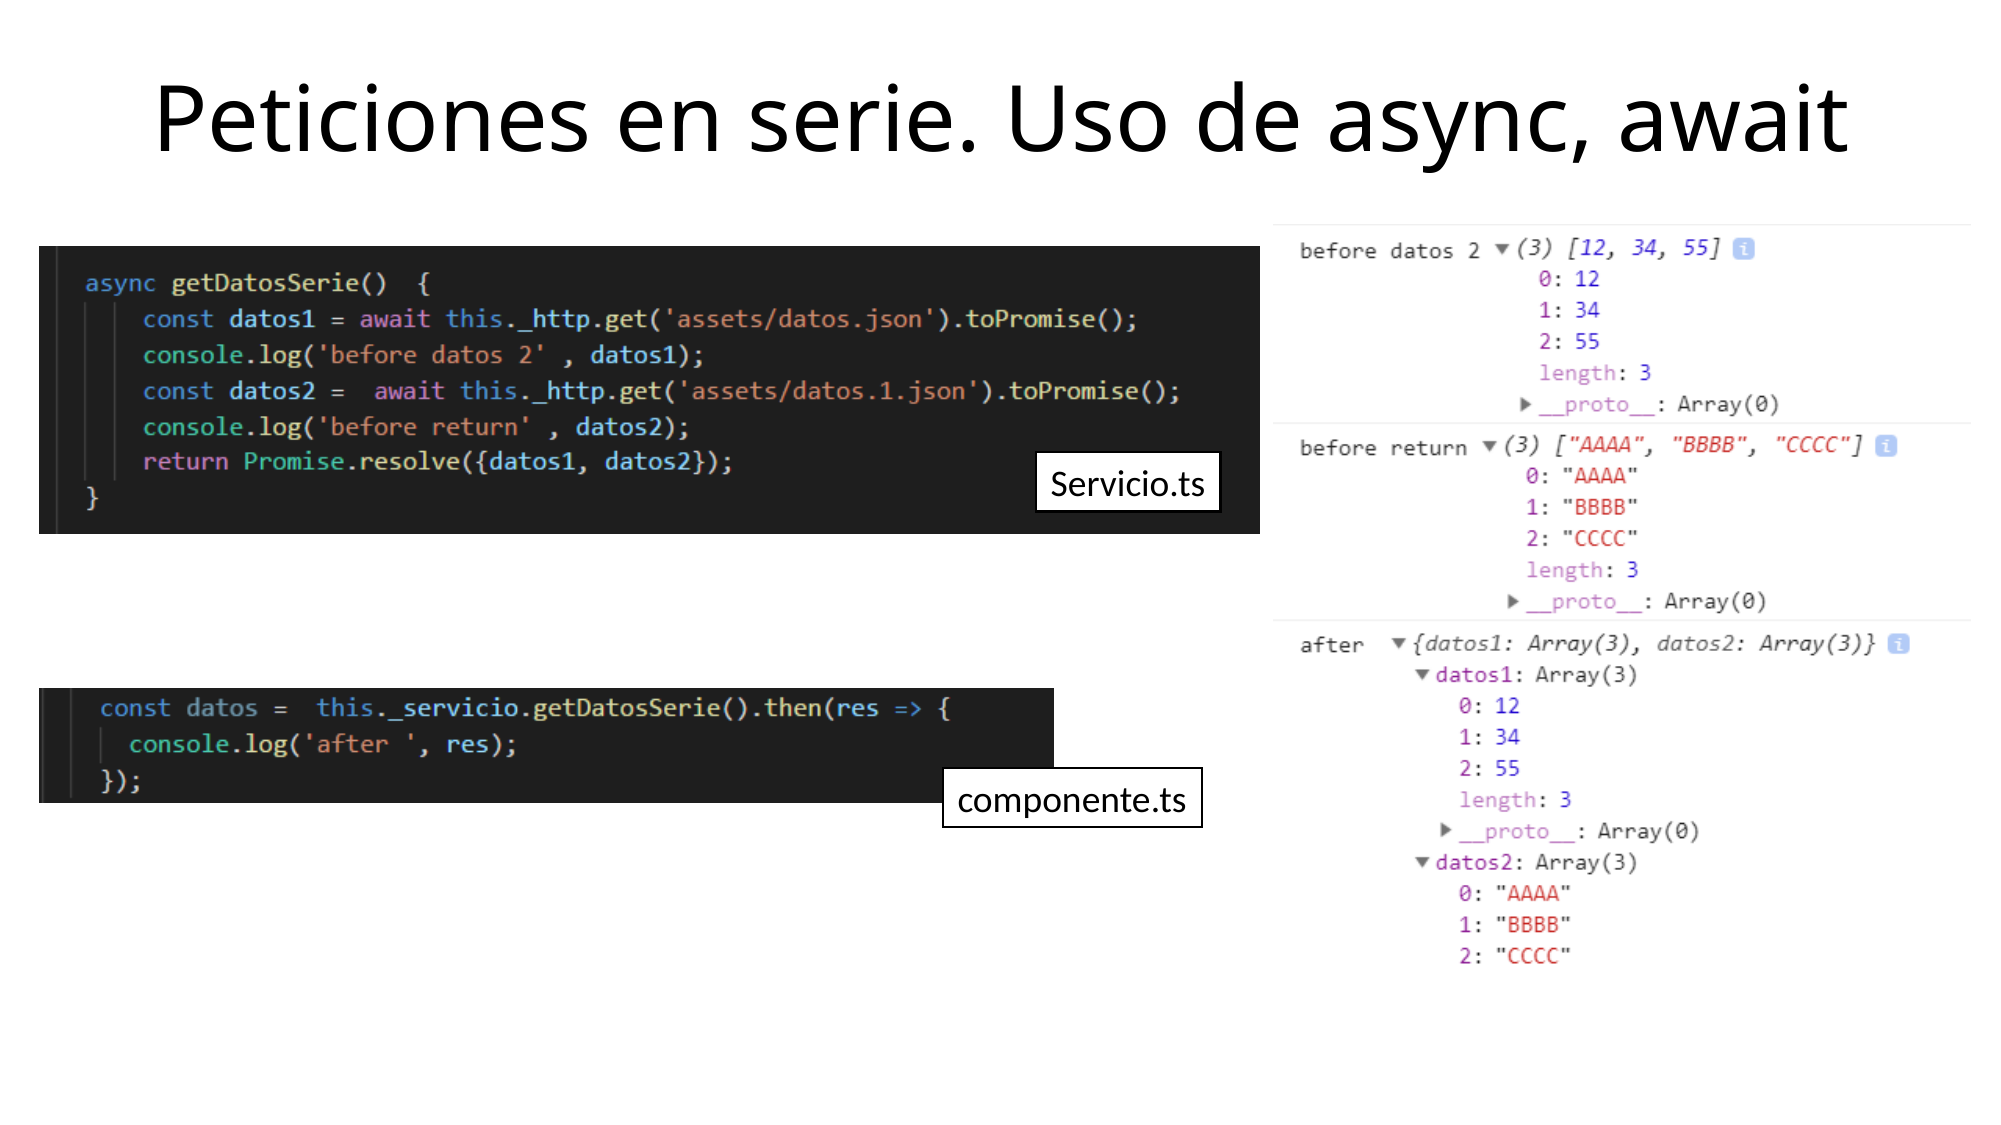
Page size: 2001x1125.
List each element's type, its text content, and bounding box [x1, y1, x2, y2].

picture [39, 688, 1054, 803]
picture [39, 246, 1260, 534]
picture [1273, 224, 1971, 970]
title Peticiones en serie. Uso de async, await [137, 59, 1887, 185]
text_box componente.ts [942, 767, 1203, 828]
